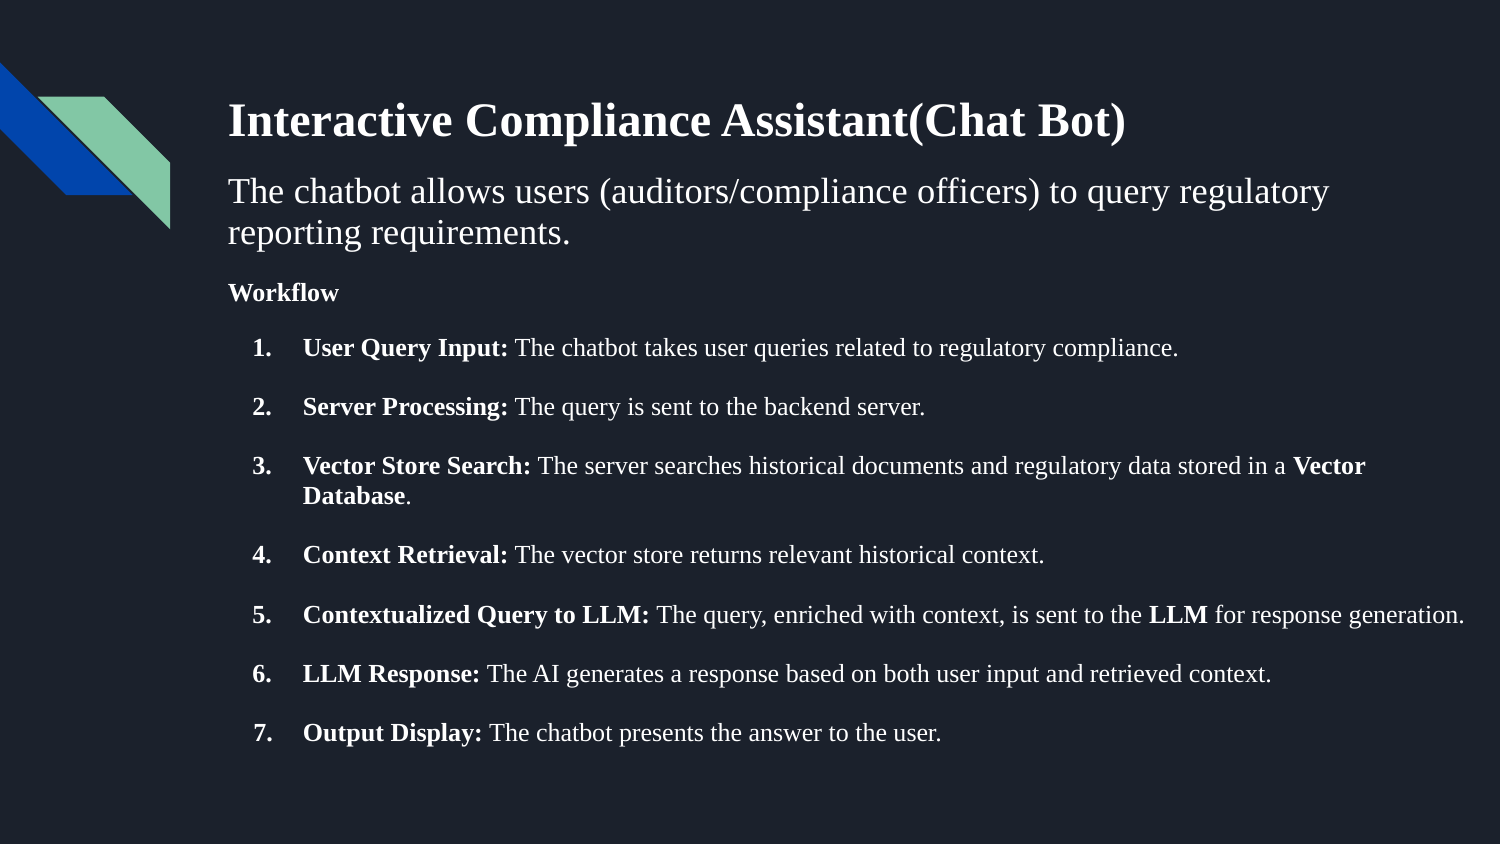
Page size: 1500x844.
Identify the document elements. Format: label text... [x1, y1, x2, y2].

title Interactive Compliance Assistant(Chat Bot) [212, 64, 1368, 154]
list The chatbot allows users (auditors/compliance officers) to query regulatory reporting requirements. Workflow User Query Input: The chatbot takes user queries related to regulatory compliance. Server Processing: The query is sent to the backend server. Vector Store Search: The server searches historical documents and regulatory data stored in a Vector Database. Context Retrieval: The vector store returns relevant historical context. Contextualized Query to LLM: The query, enriched with context, is sent to the LLM for response generation. LLM Response: The AI generates a response based on both user input and retrieved context. Output Display: The chatbot presents the answer to the user. [212, 154, 1490, 791]
